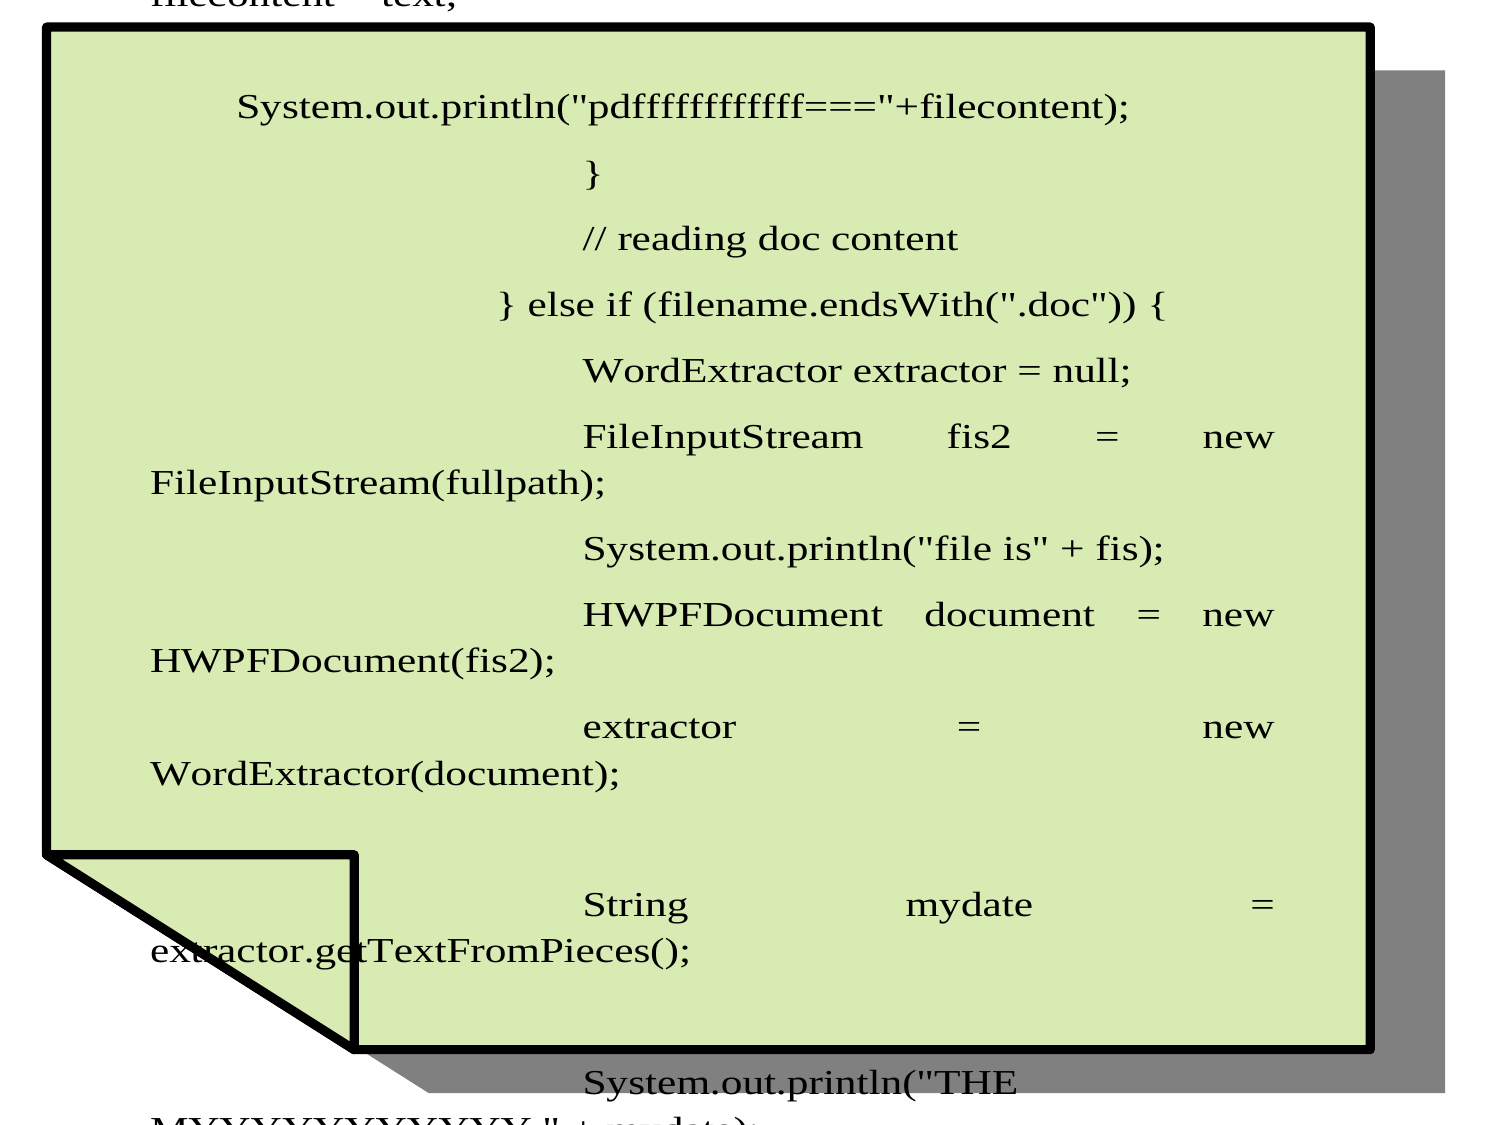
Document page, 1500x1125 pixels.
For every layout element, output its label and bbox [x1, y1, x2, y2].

picture [149, 0, 1276, 1125]
